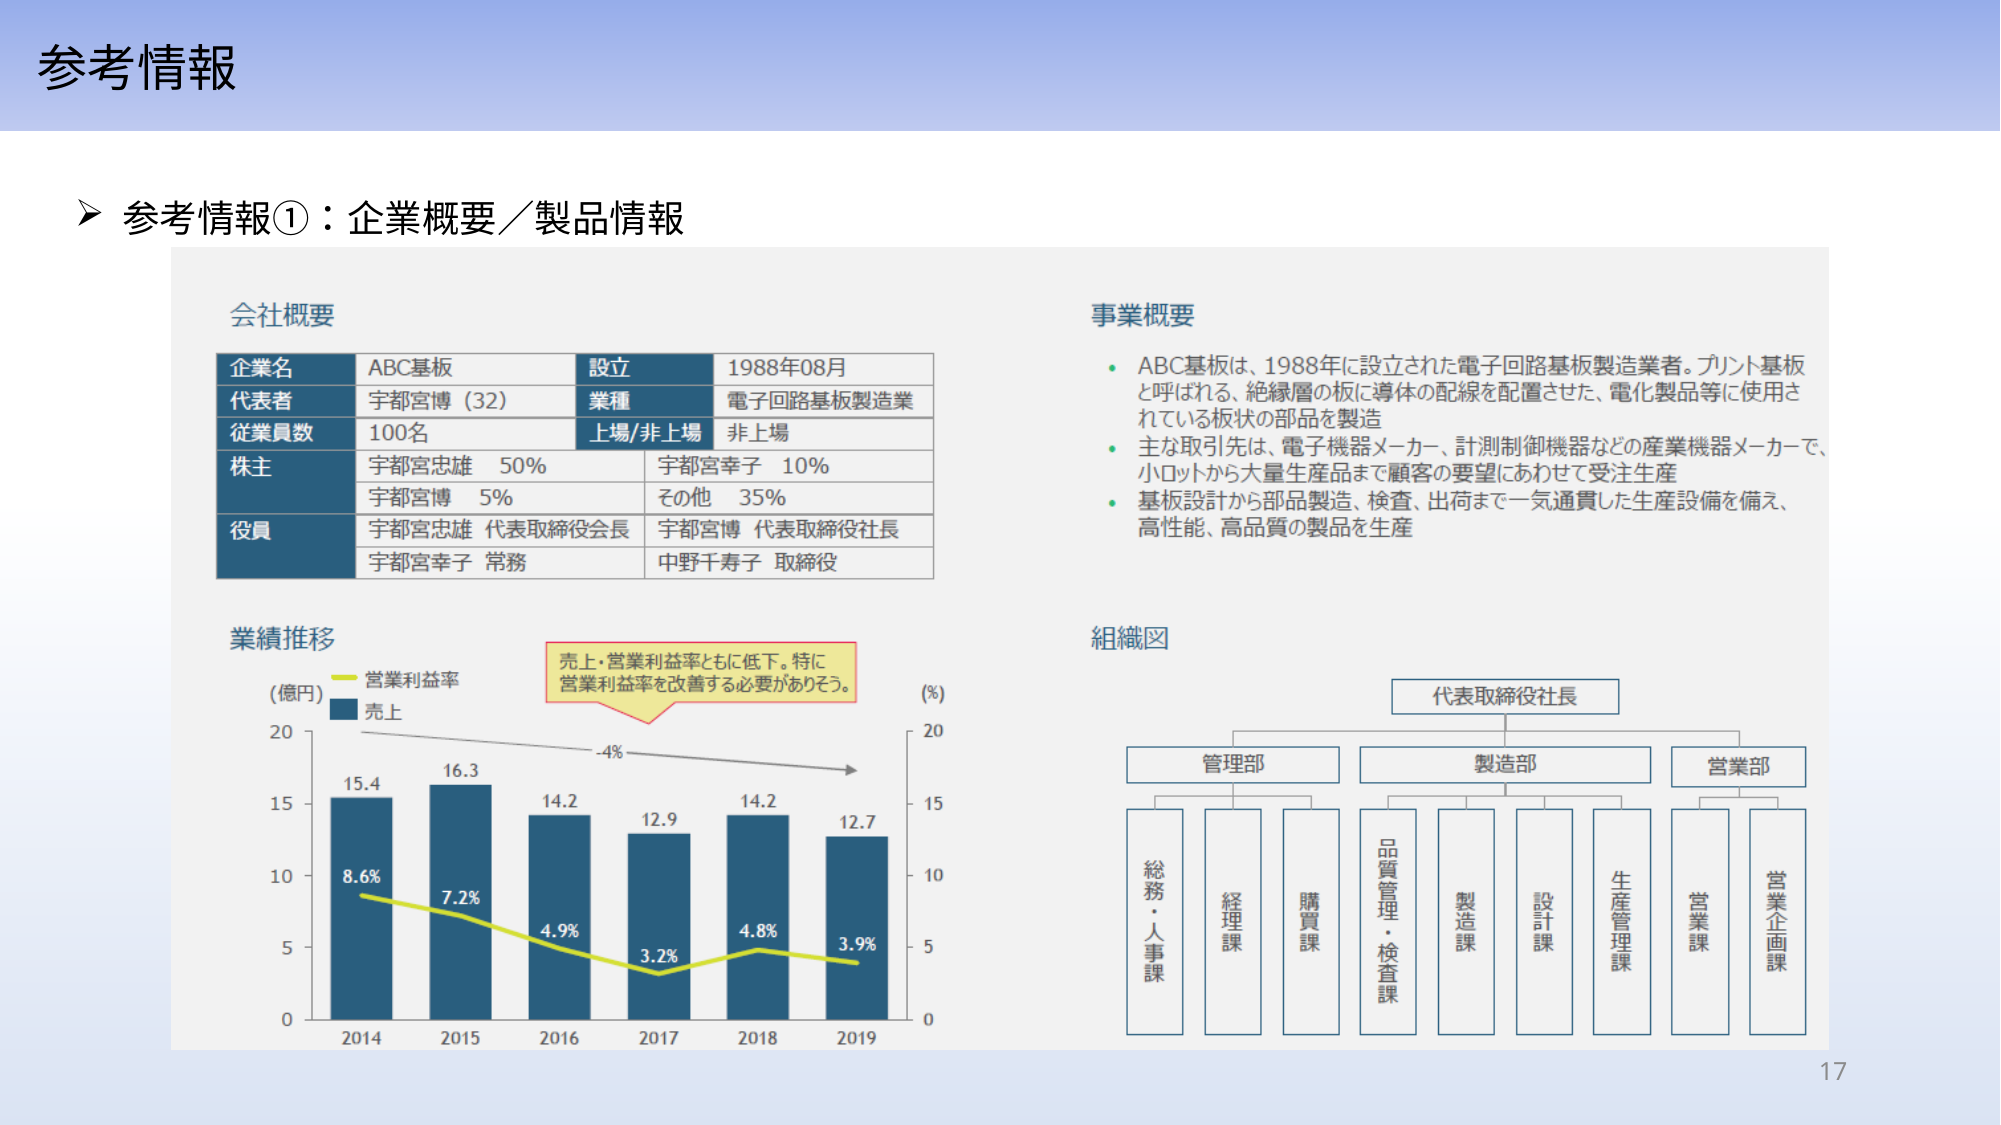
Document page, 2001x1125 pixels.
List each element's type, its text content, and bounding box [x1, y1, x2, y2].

text_box 参考情報①：企業概要／製品情報 [60, 187, 1940, 248]
slide_number 17 [1412, 1042, 1863, 1103]
picture [171, 247, 1829, 1051]
text_box 参考情報 [22, 28, 1332, 104]
